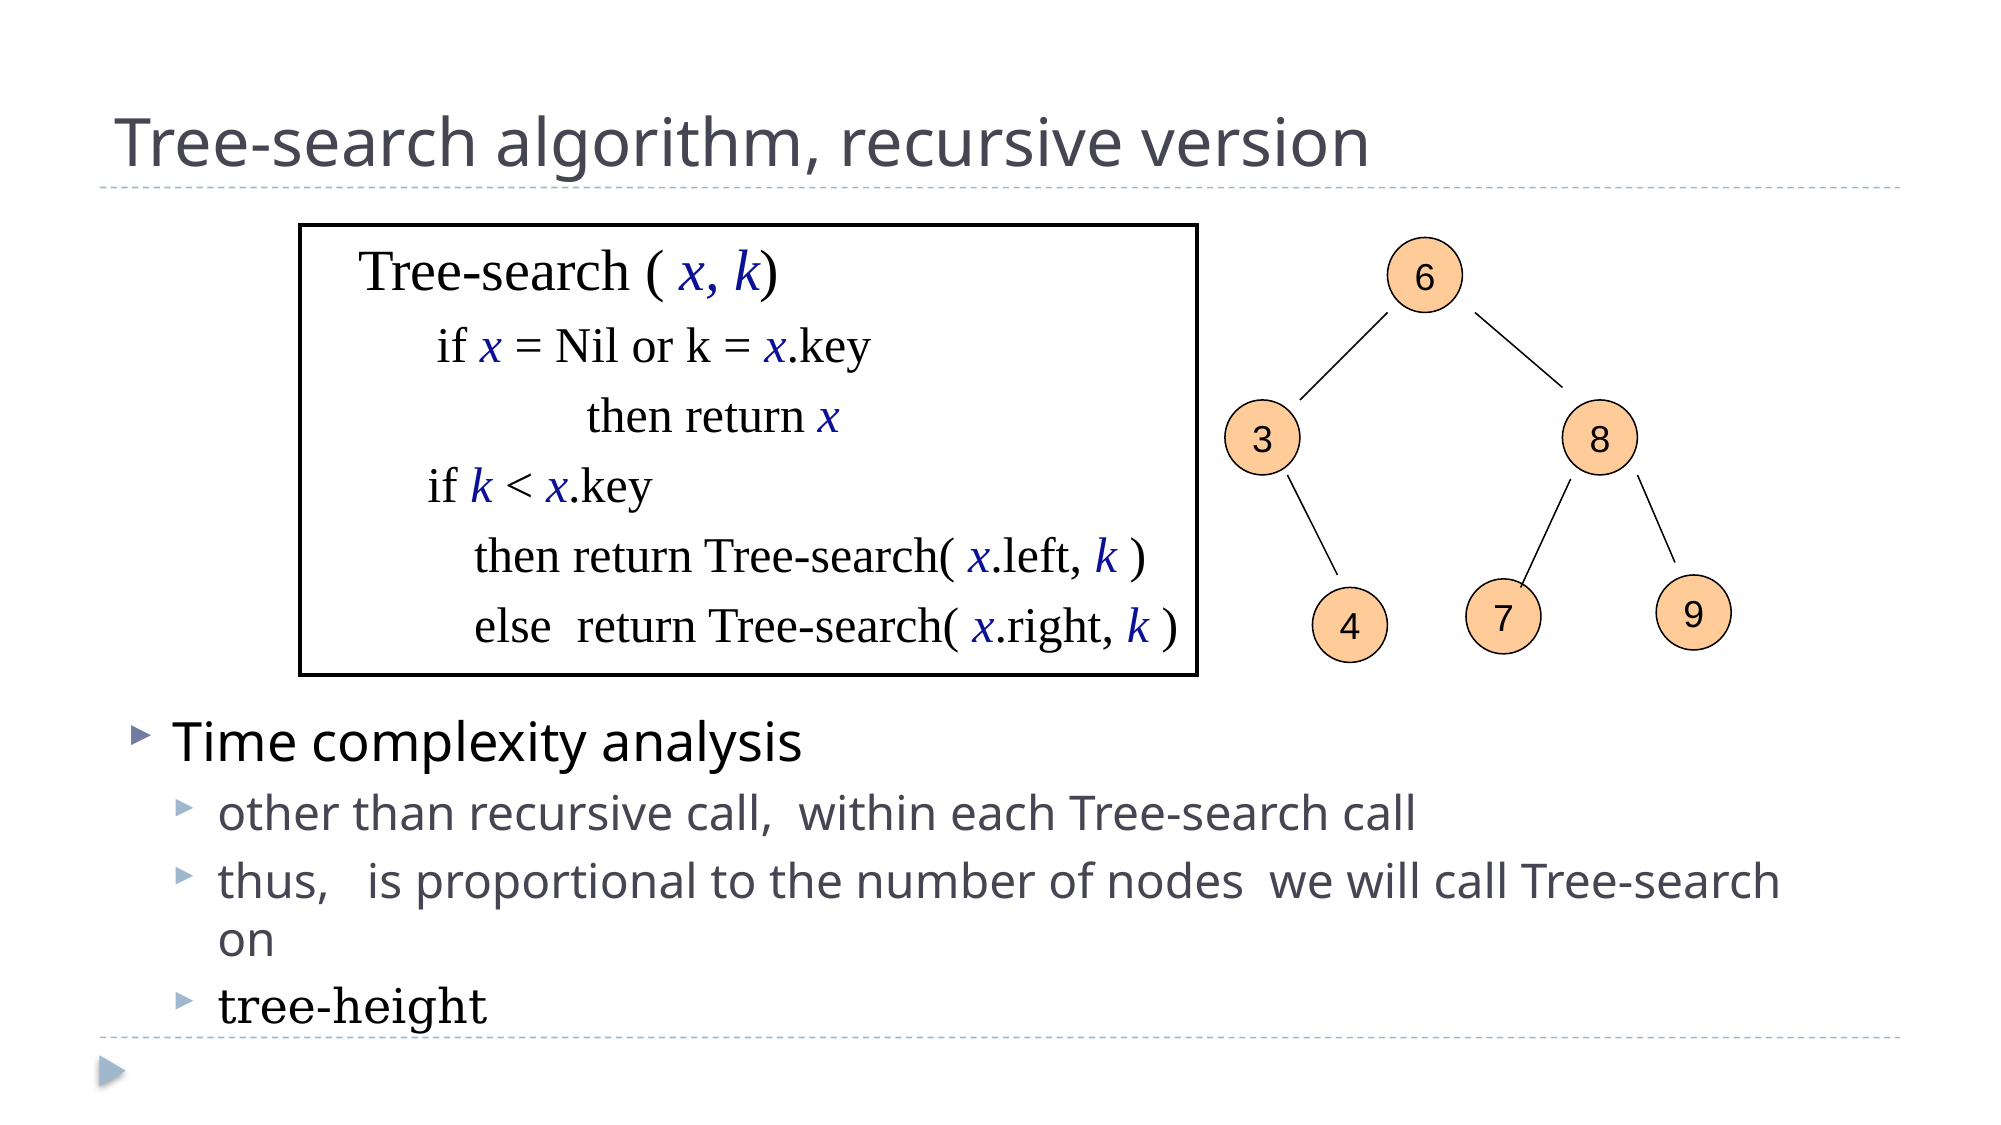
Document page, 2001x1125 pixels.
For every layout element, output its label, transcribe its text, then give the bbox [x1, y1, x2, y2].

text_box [1224, 237, 1732, 663]
text_box Tree-search ( x, k) if x = Nil or k = x.key then return x if k < x.key then return Tree-search( x.left, k ) else return Tree-search( x.right, k ) [299, 224, 1198, 675]
title Tree-search algorithm, recursive version [99, 24, 1901, 188]
